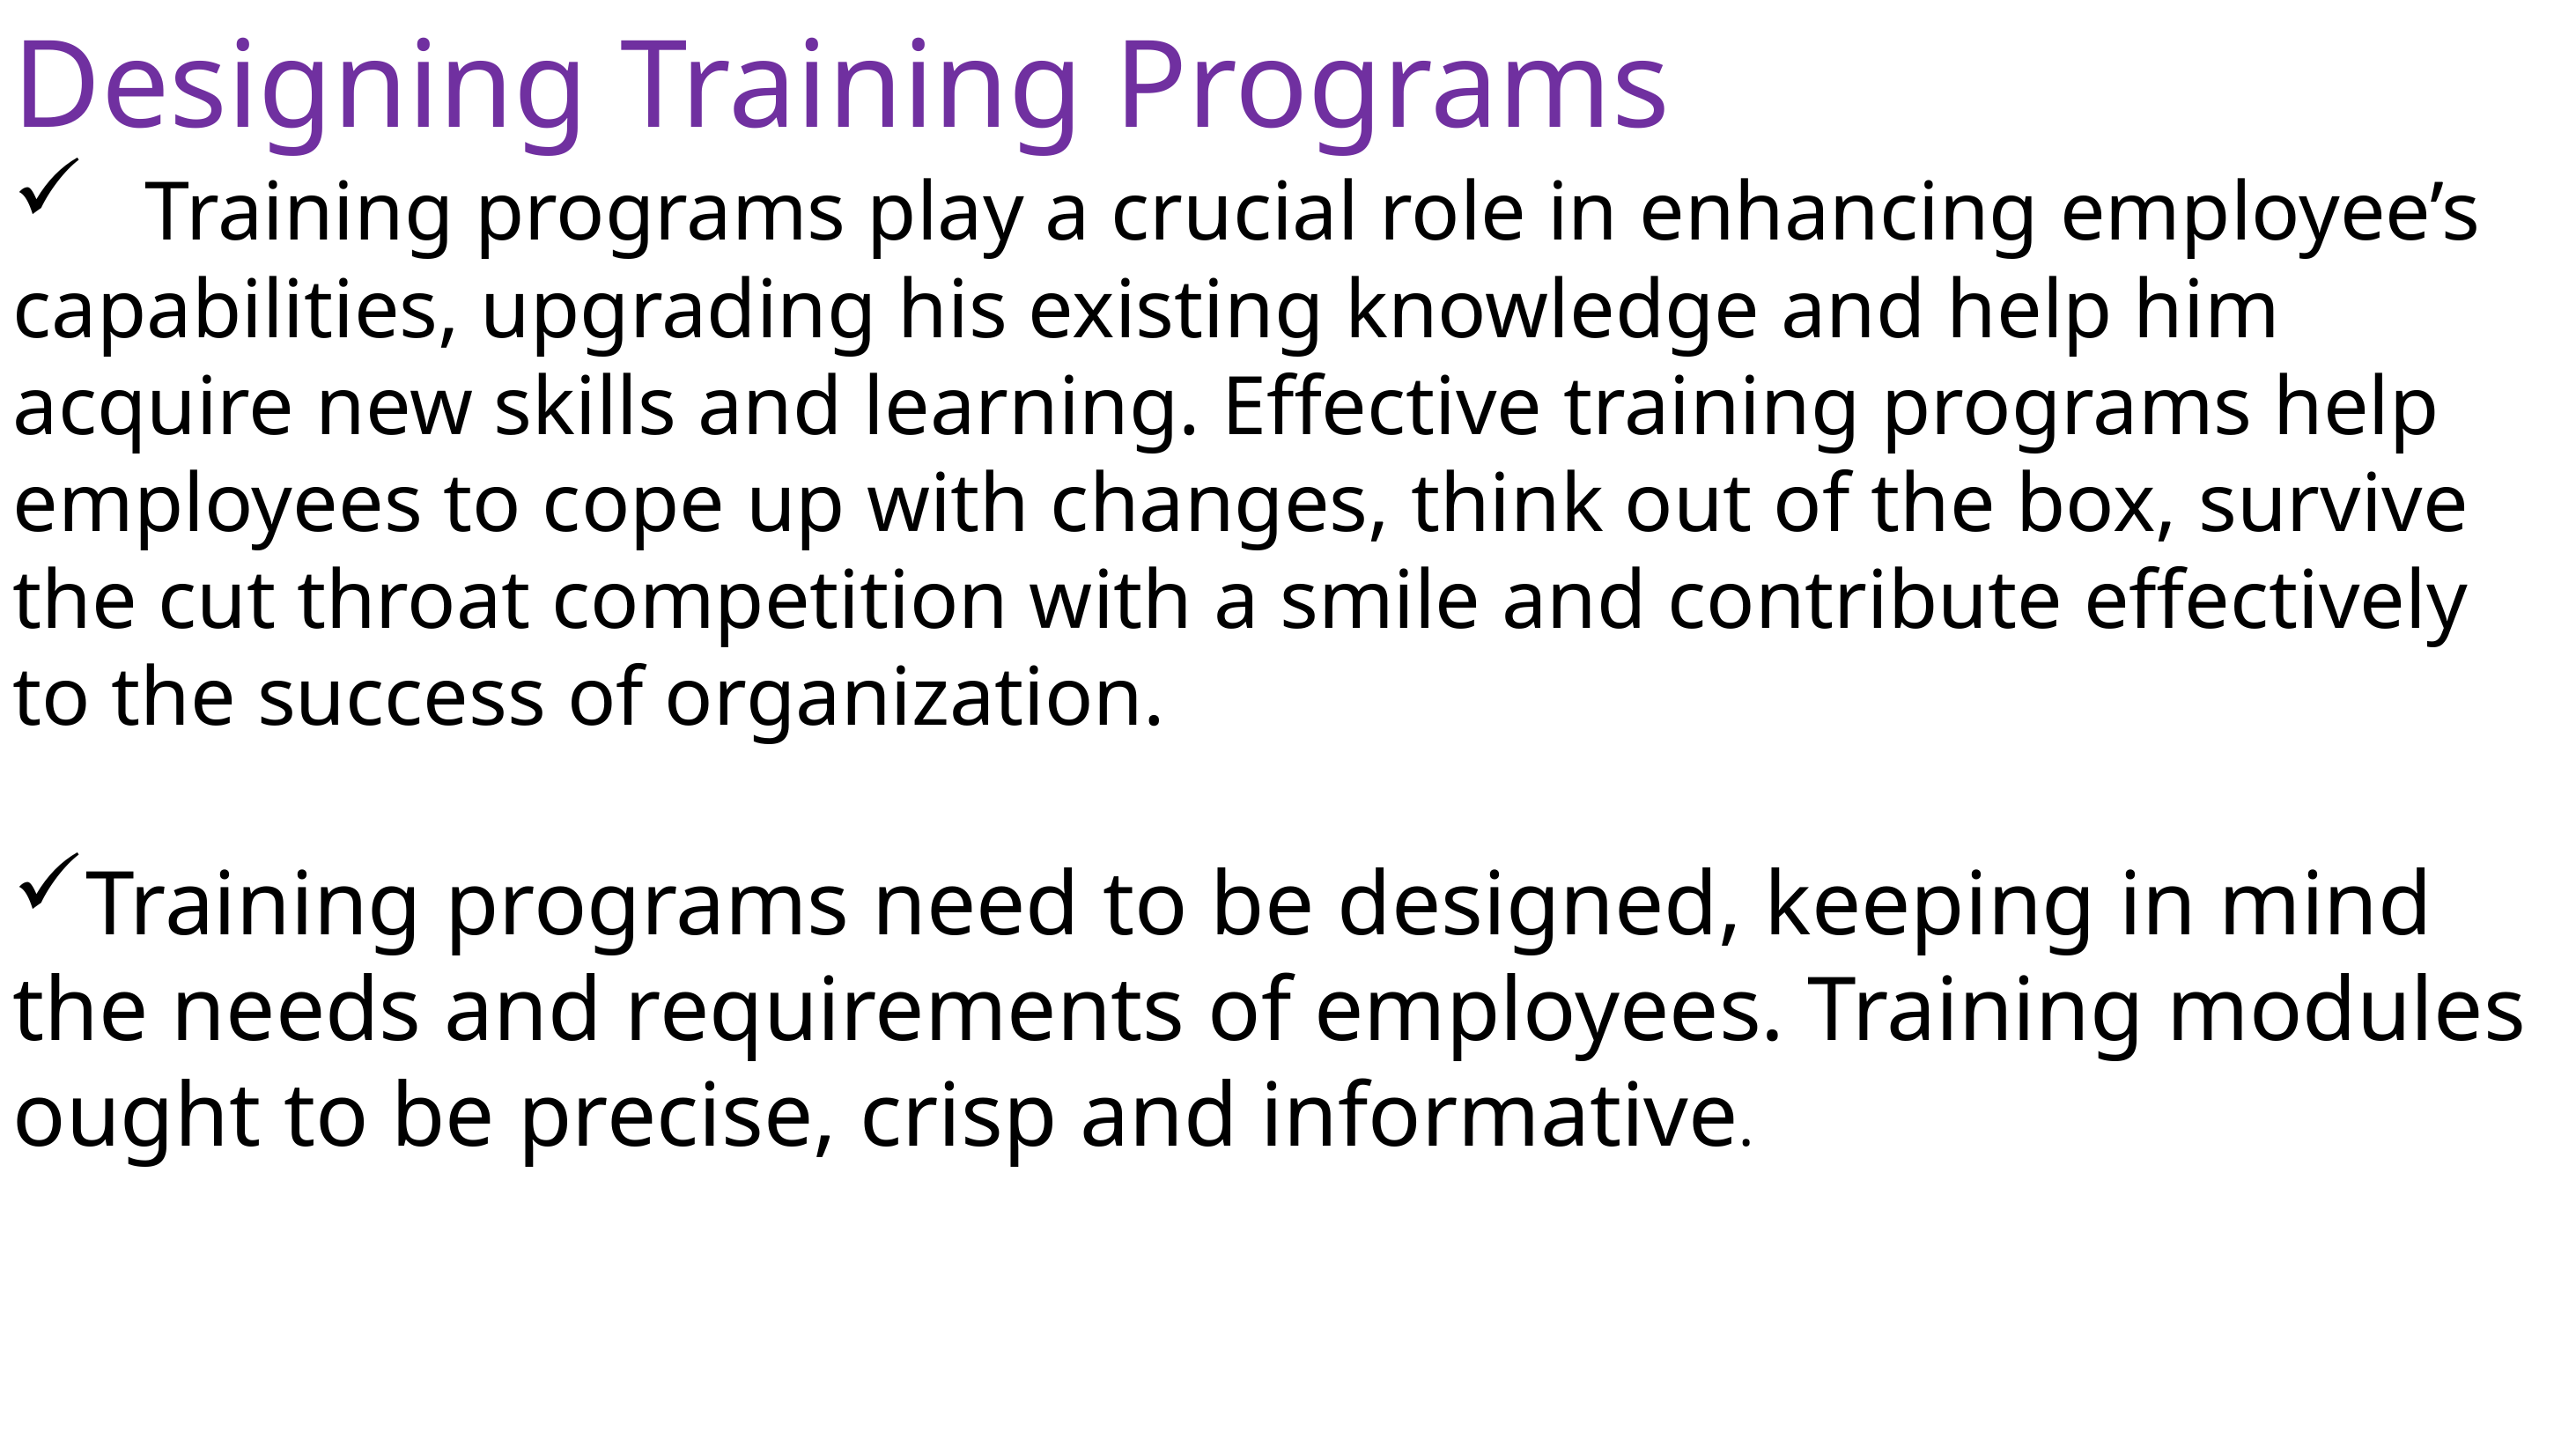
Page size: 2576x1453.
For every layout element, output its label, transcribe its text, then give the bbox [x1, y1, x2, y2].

text_box Designing Training Programs Training programs play a crucial role in enhancing employee’s capabilities, upgrading his existing knowledge and help him acquire new skills and learning. Effective training programs help employees to cope up with changes, think out of the box, survive the cut throat competition with a smile and contribute effectively to the success of organization. Training programs need to be designed, keeping in mind the needs and requirements of employees. Training modules ought to be precise, crisp and informative. [0, 0, 2576, 1171]
